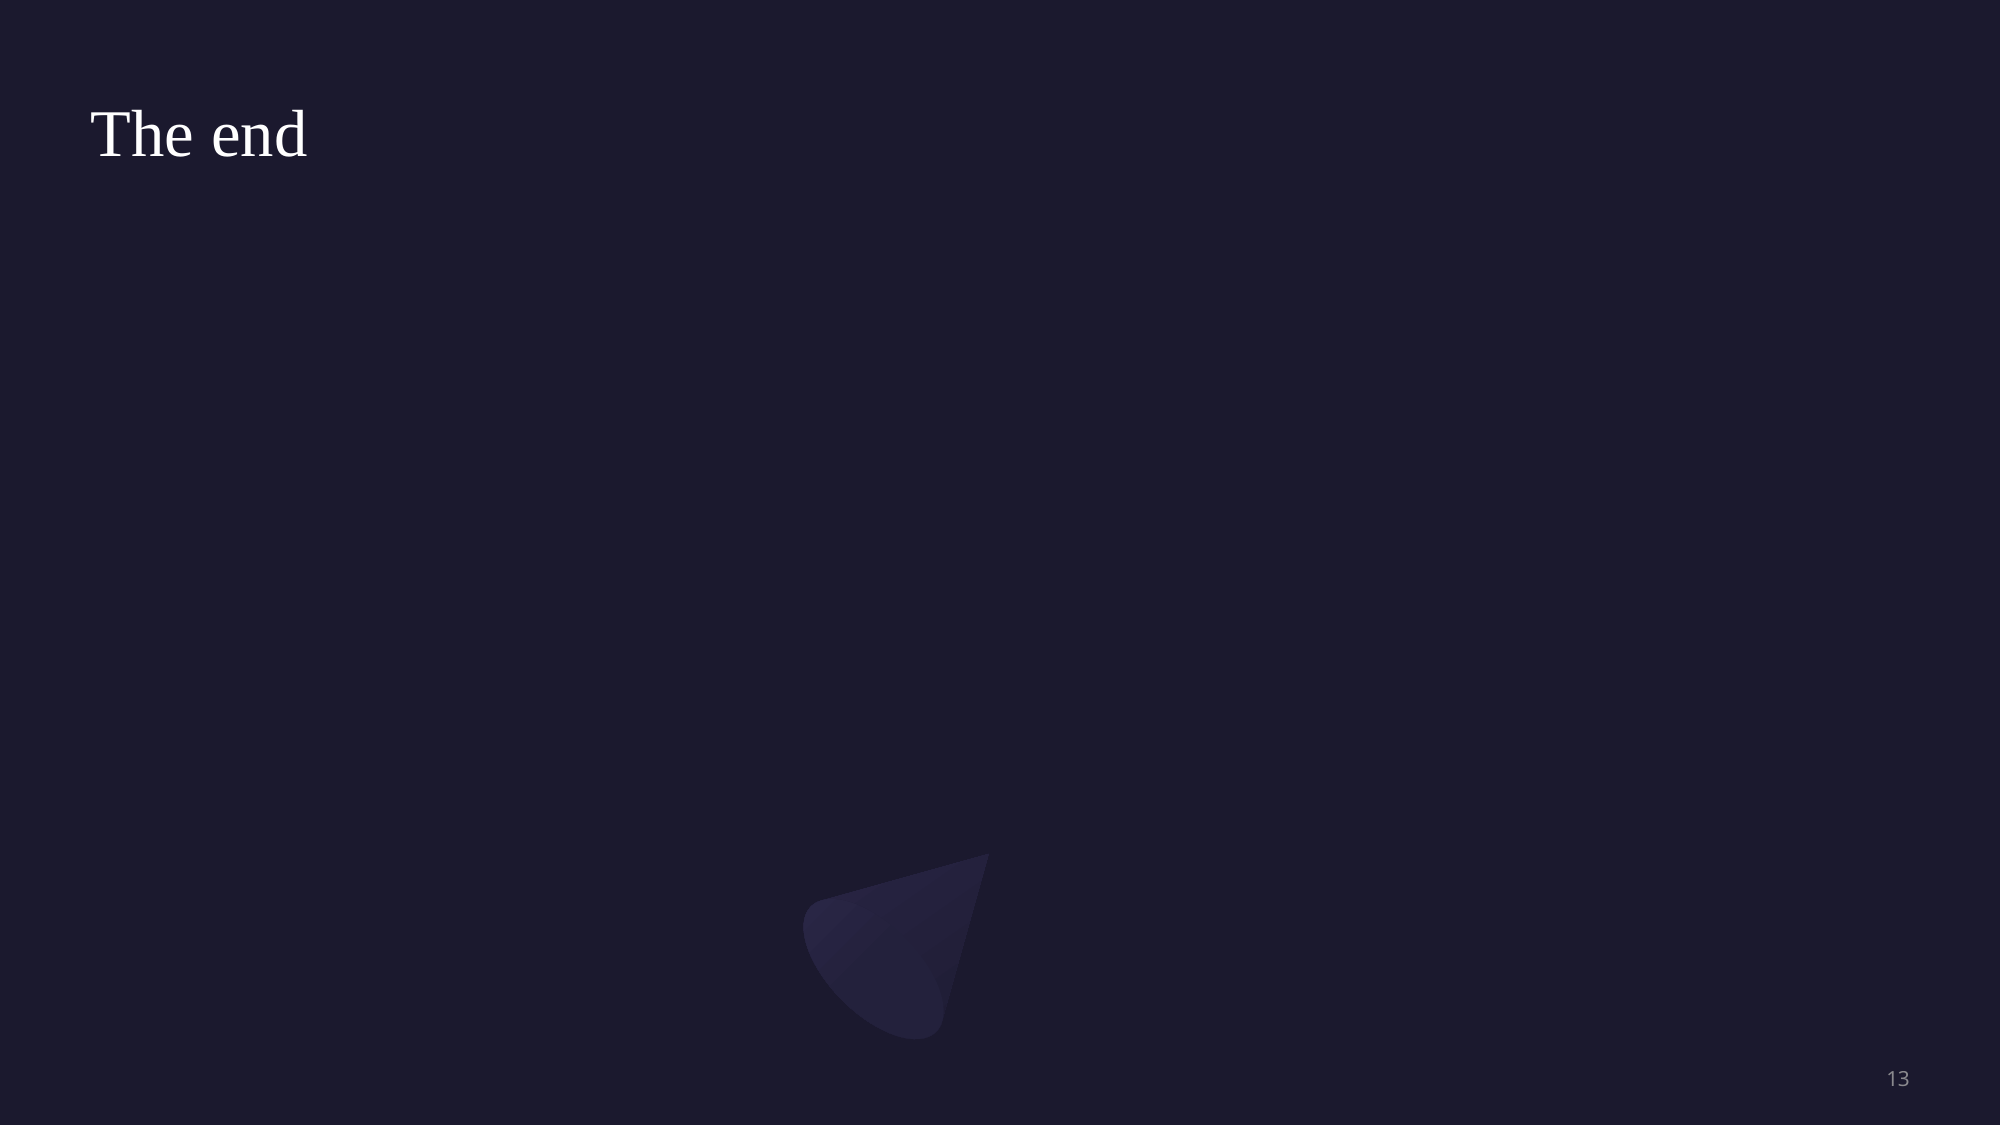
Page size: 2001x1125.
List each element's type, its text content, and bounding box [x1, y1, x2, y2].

title The end [90, 90, 1910, 252]
slide_number 13 [1632, 1067, 1910, 1093]
